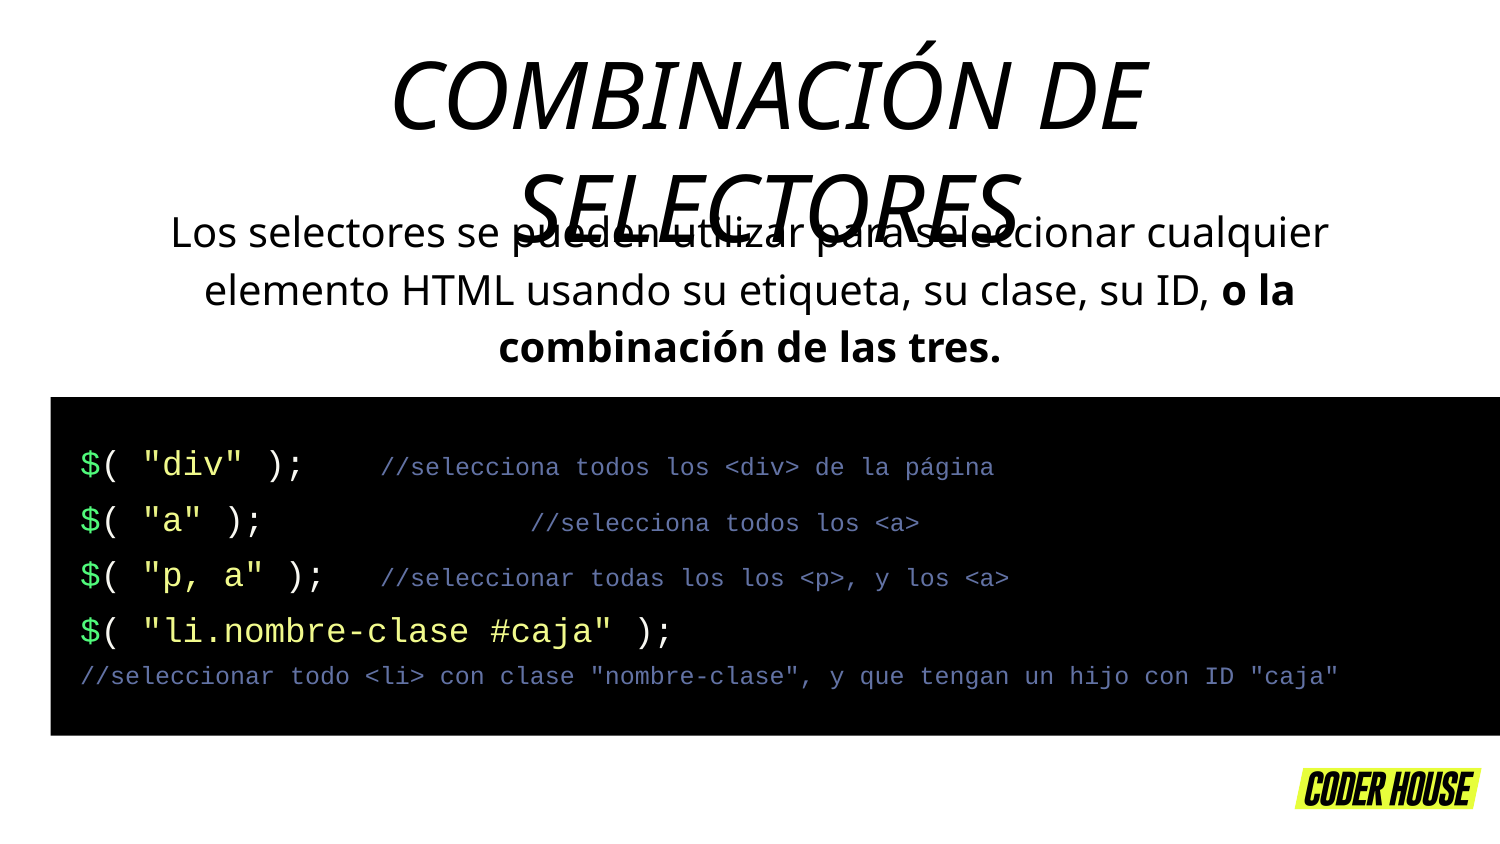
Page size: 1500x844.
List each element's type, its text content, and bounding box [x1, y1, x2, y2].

text_box $( "div" ); //selecciona todos los <div> de la página $( "a" ); //selecciona todos los <a> $( "p, a" ); //seleccionar todas los los <p>, y los <a> $( "li.nombre-clase #caja" ); //seleccionar todo <li> con clase "nombre-clase", y que tengan un hijo con ID "caja" [50, 397, 1500, 736]
text_box COMBINACIÓN DE SELECTORES [159, 21, 1376, 184]
picture [1290, 761, 1486, 817]
text_box Los selectores se pueden utilizar para seleccionar cualquier elemento HTML usando su etiqueta, su clase, su ID, o la combinación de las tres. [106, 183, 1394, 372]
